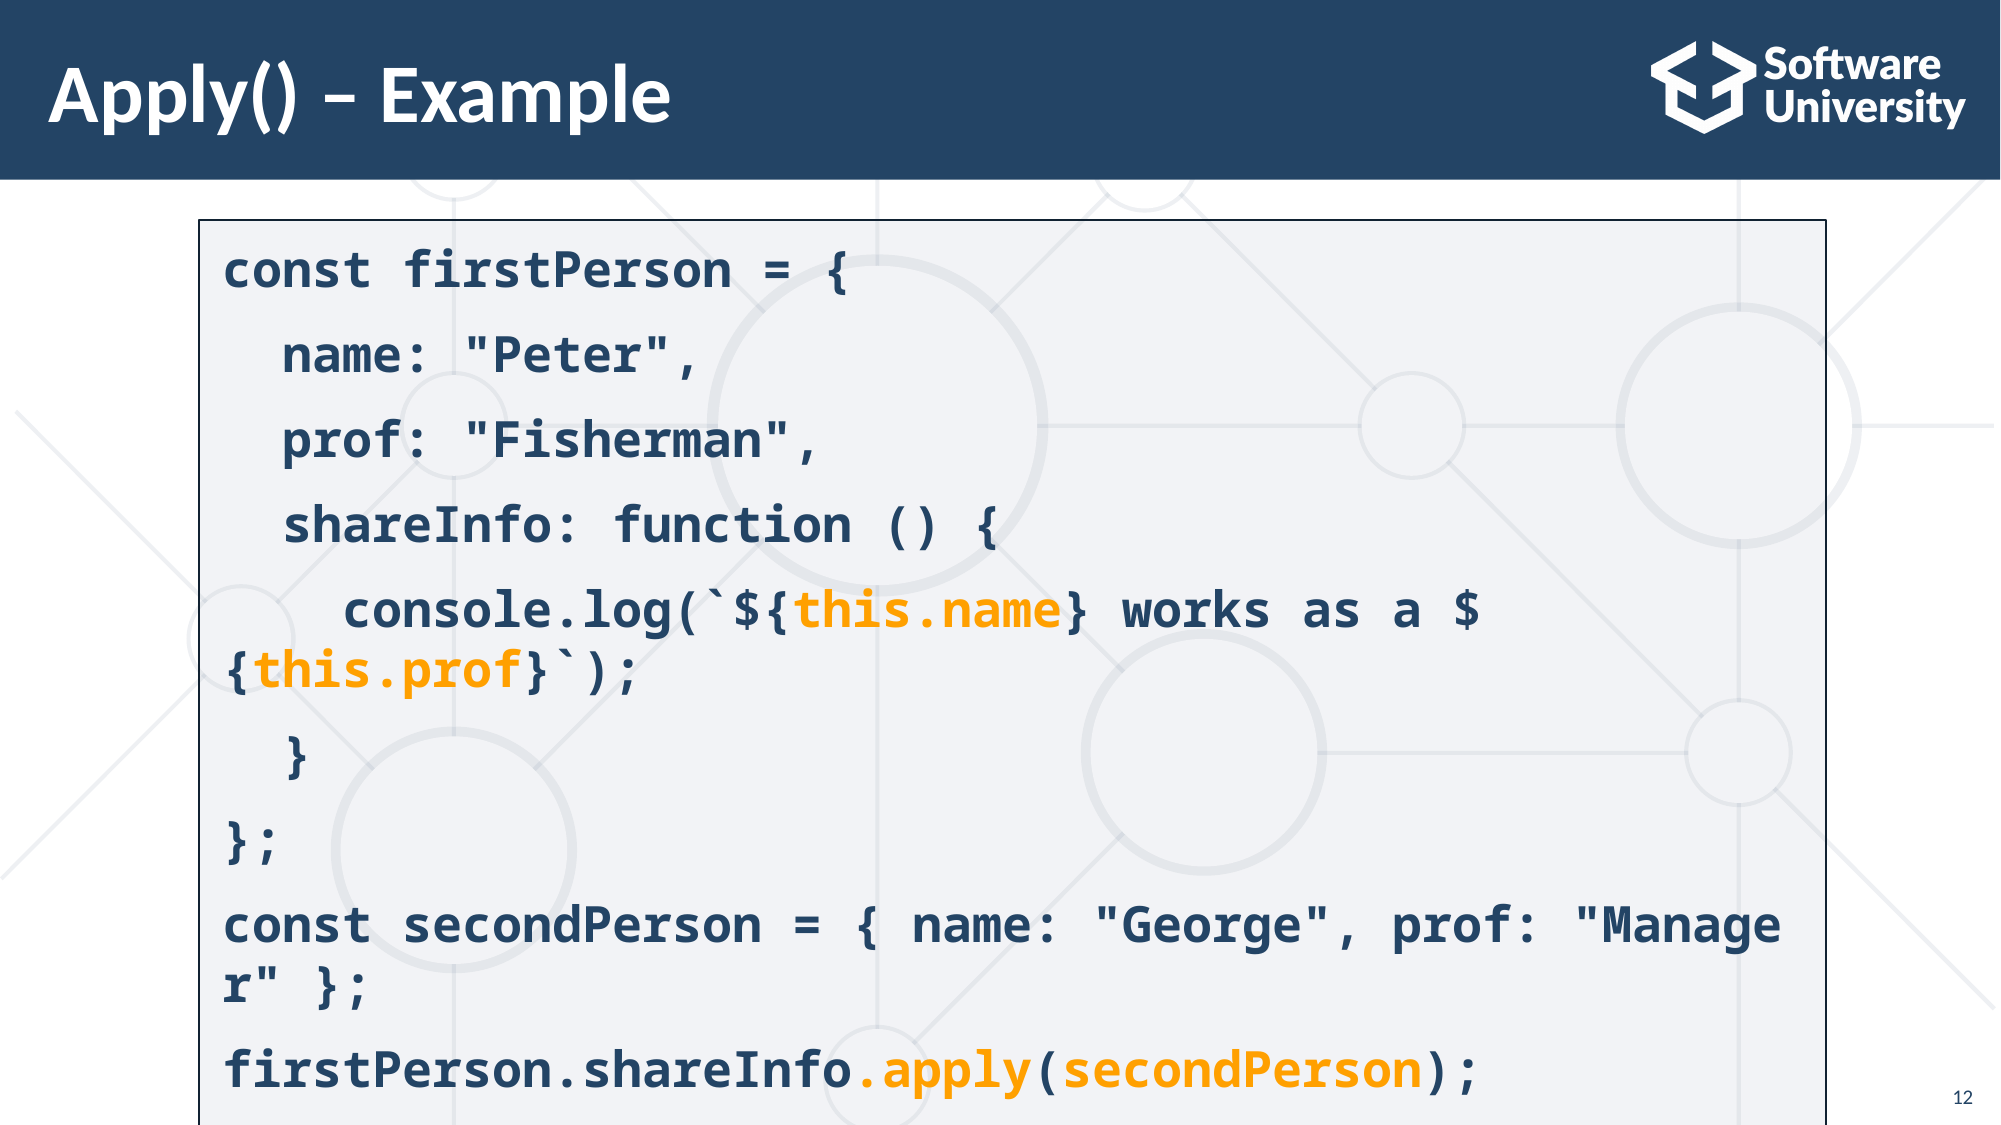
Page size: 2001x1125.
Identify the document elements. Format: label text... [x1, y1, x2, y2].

text_box const firstPerson = { name: "Peter", prof: "Fisherman", shareInfo: function () { console.log(`${this.name} works as a ${this.prof}`); } }; const secondPerson = { name: "George", prof: "Manager" }; firstPerson.shareInfo.apply(secondPerson); // George works as a Manager [198, 219, 1827, 1125]
title Apply() – Example [31, 16, 1625, 162]
picture [1651, 41, 1966, 134]
slide_number 12 [1927, 1067, 1989, 1117]
